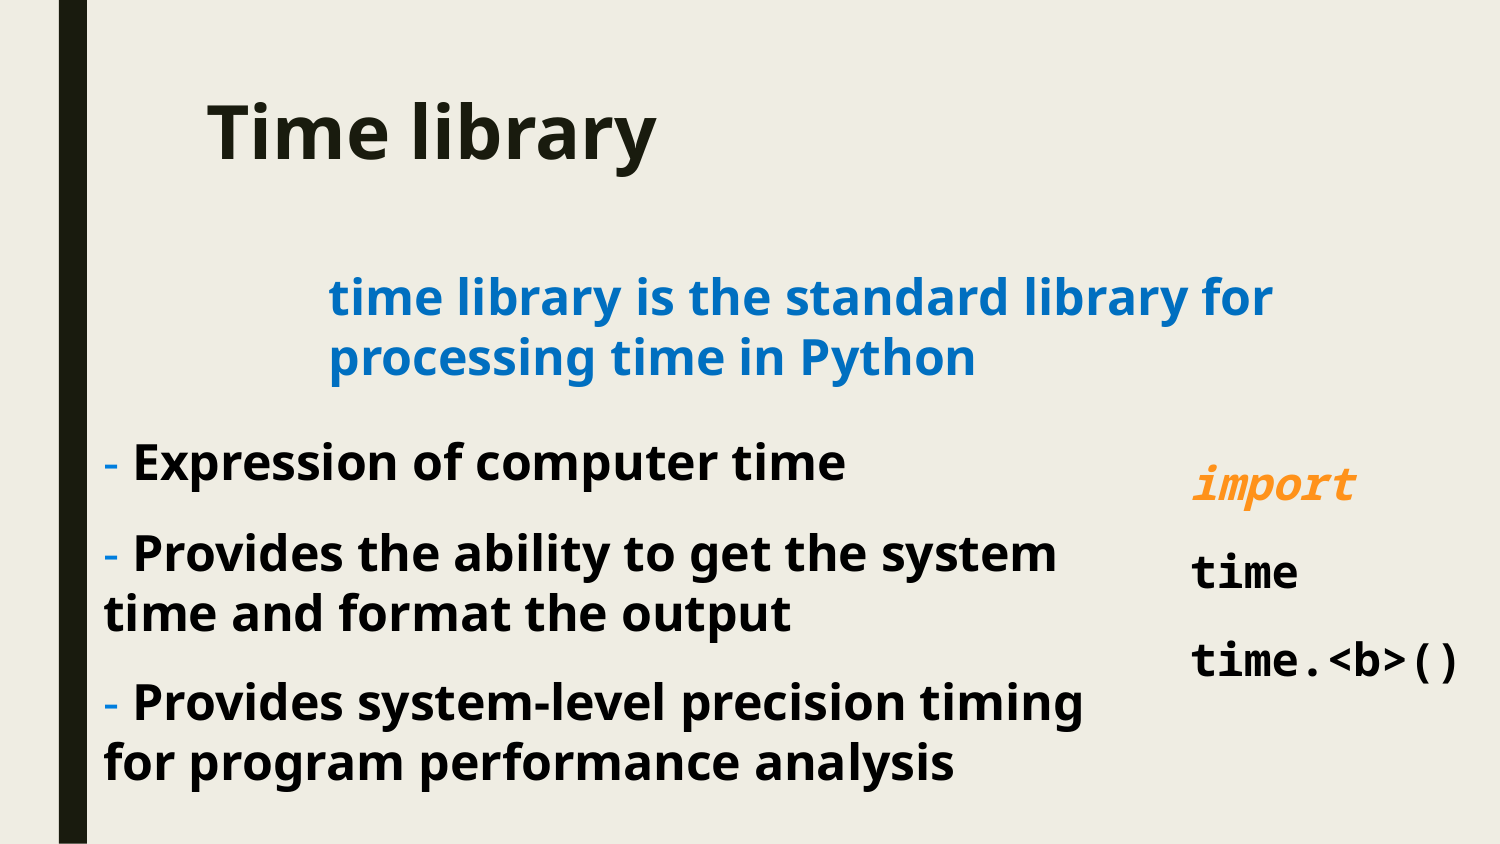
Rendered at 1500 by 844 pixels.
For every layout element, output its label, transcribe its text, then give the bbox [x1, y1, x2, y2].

text_box import time time.<b>() [1187, 421, 1470, 686]
text_box - Expression of computer time [101, 429, 913, 490]
text_box - Provides the ability to get the system time and format the output [101, 521, 1088, 642]
title Time library [168, 84, 1351, 226]
text_box - Provides system-level precision timing for program performance analysis [101, 669, 1143, 790]
text_box time library is the standard library for processing time in Python [326, 265, 1363, 386]
